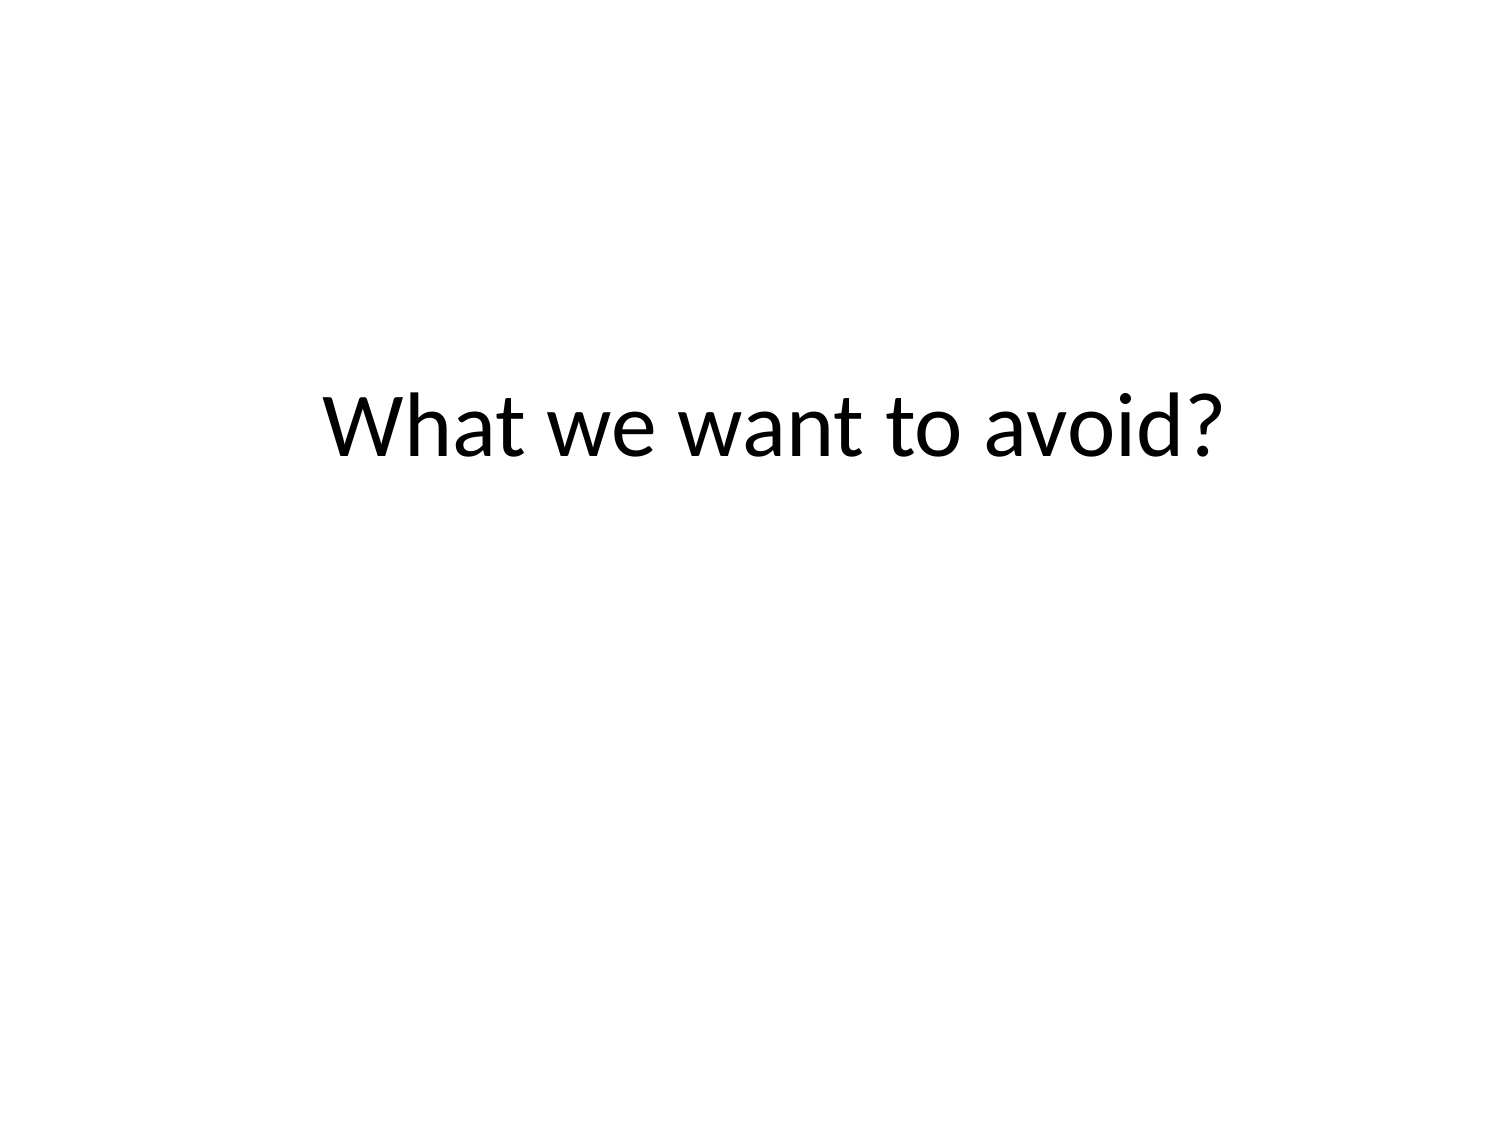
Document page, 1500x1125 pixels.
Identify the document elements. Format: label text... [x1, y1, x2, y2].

title What we want to avoid? [100, 326, 1451, 514]
